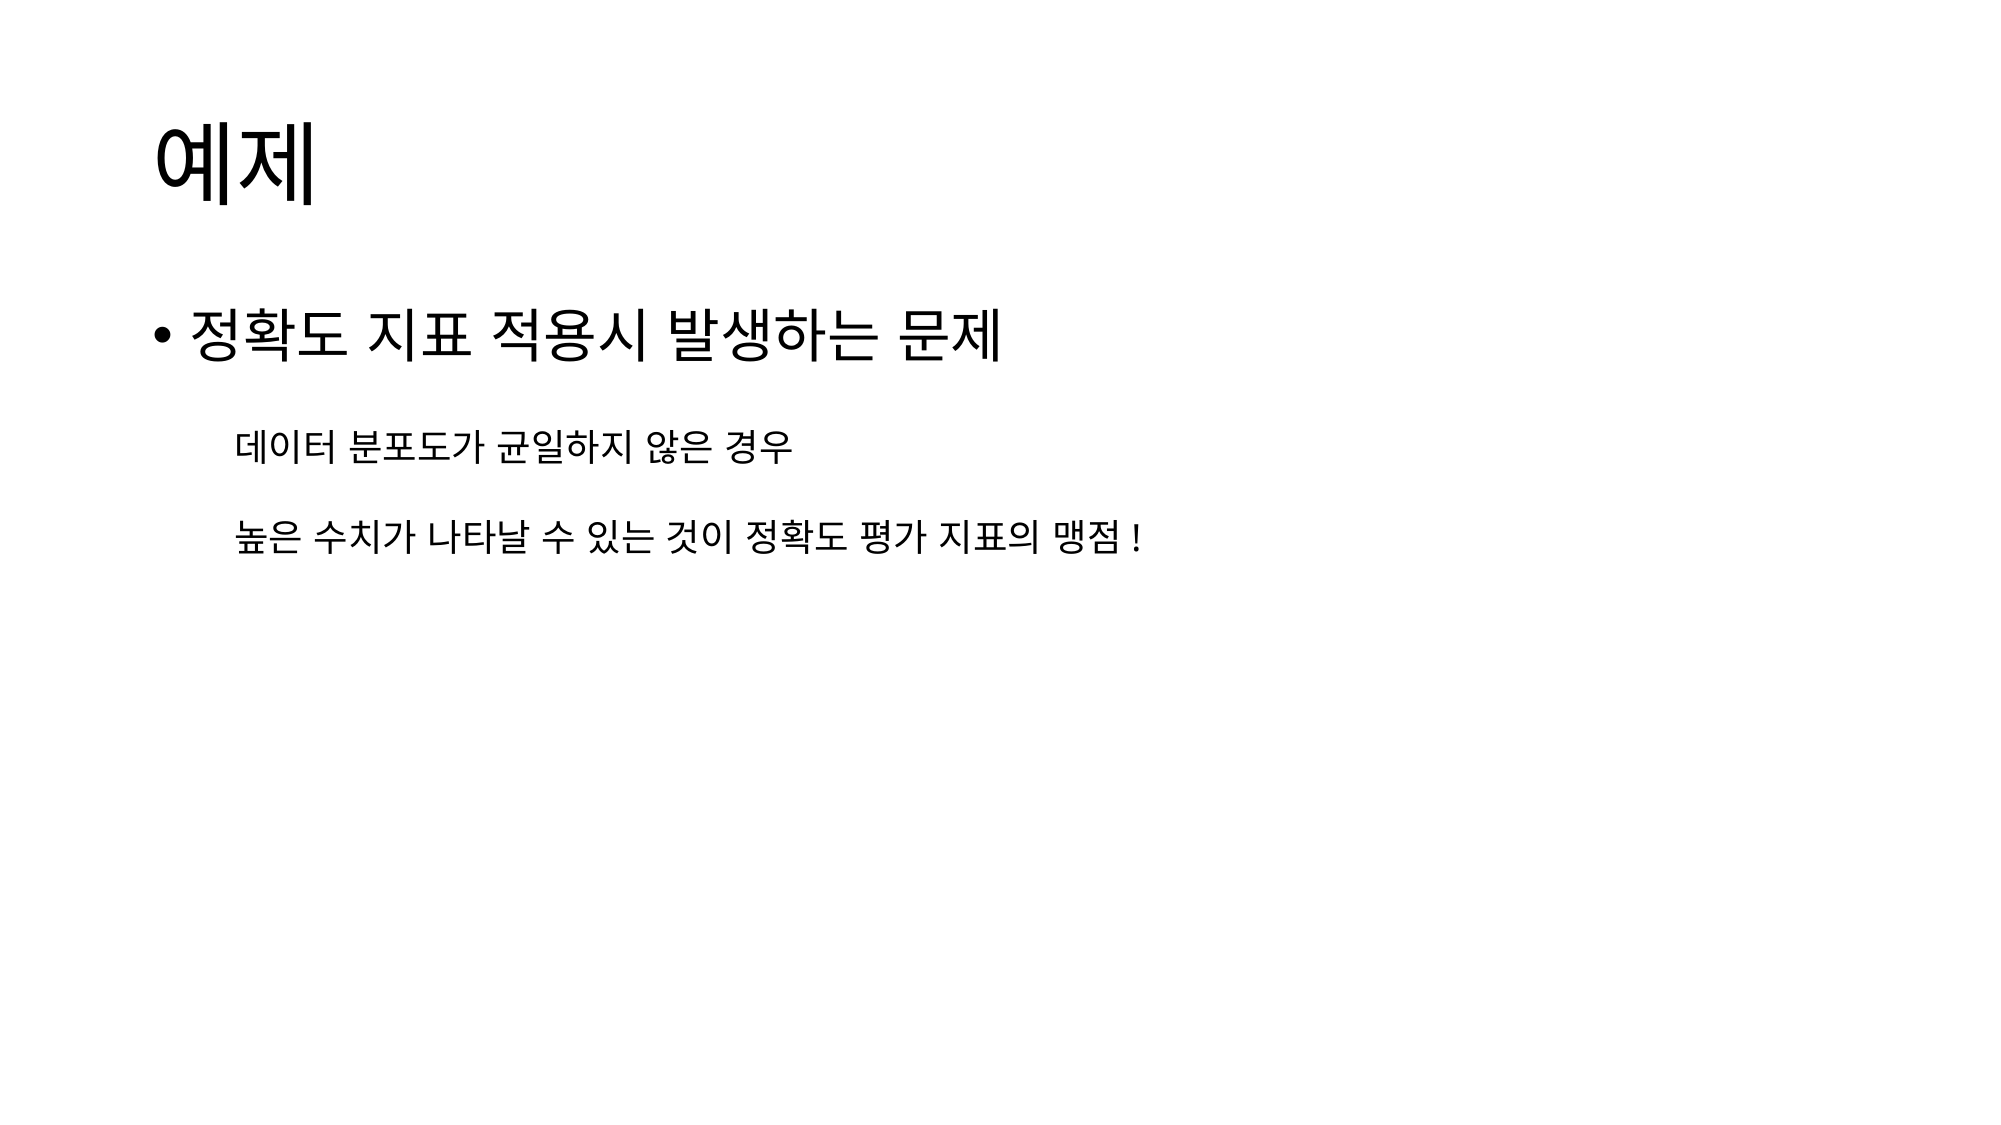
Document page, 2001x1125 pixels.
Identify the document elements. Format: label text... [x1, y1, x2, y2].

list 정확도 지표 적용시 발생하는 문제 [137, 299, 1863, 1014]
text_box 데이터 분포도가 균일하지 않은 경우 높은 수치가 나타날 수 있는 것이 정확도 평가 지표의 맹점! [219, 416, 1157, 567]
title 예제 [137, 59, 1863, 278]
